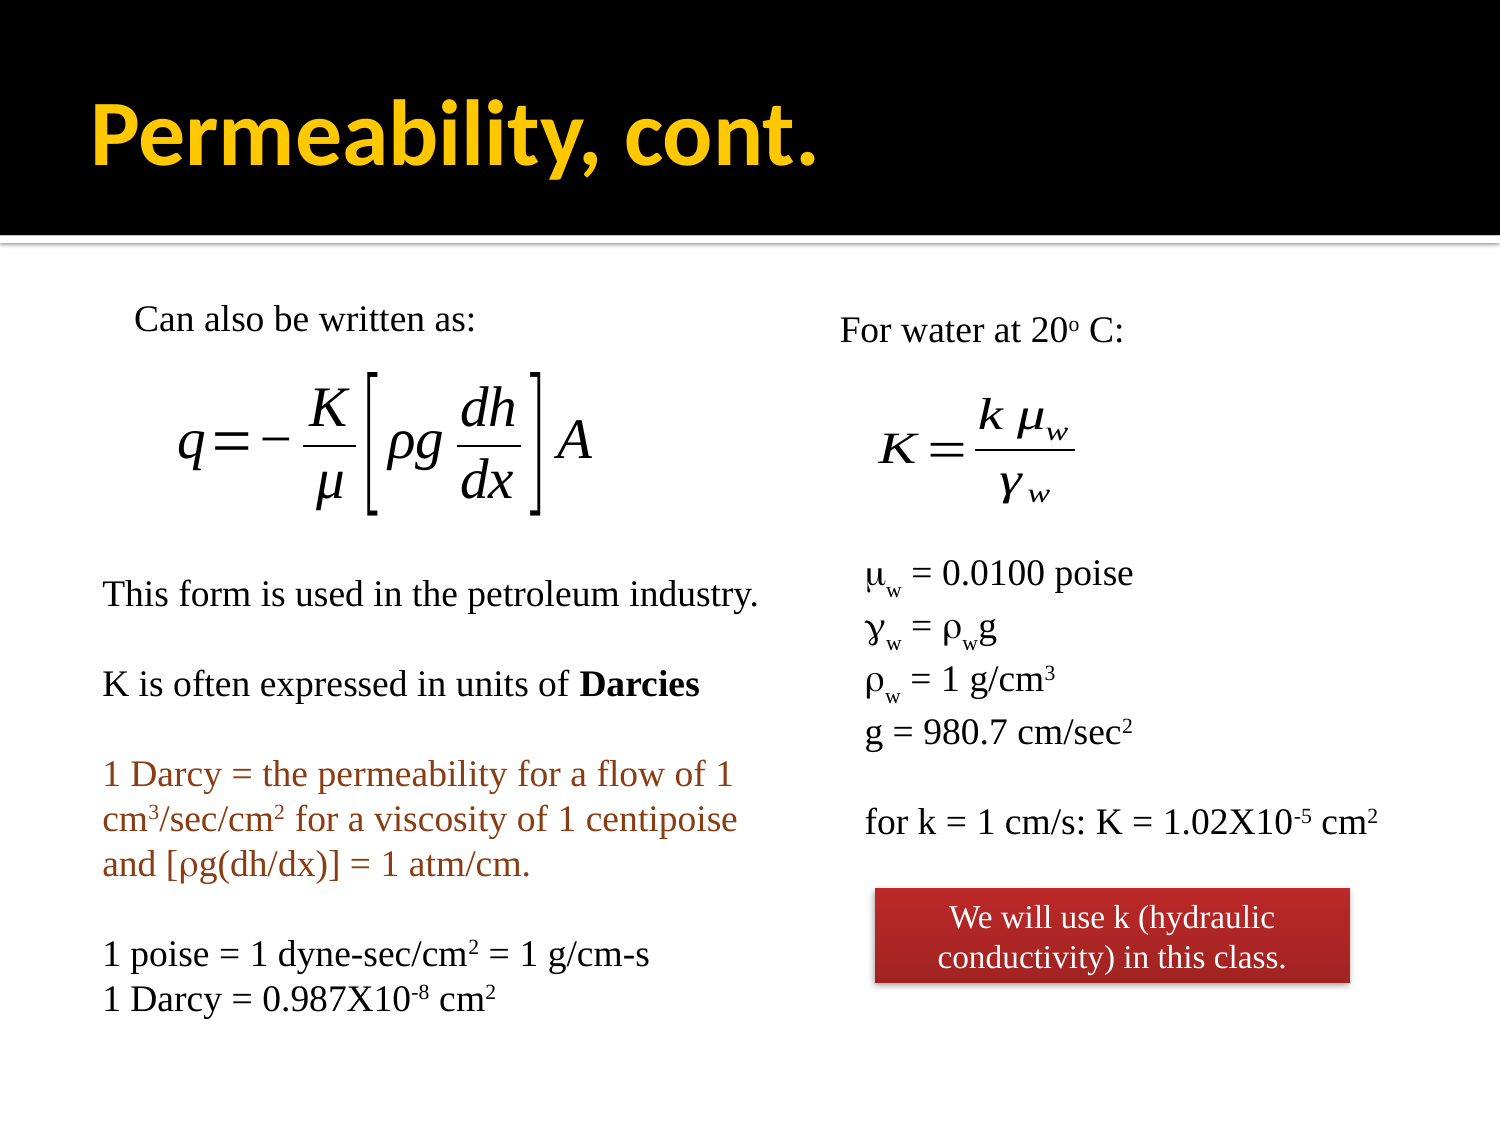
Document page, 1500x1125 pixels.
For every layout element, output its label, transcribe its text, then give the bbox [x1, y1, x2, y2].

text_box For water at 20o C: [825, 297, 1300, 358]
text_box We will use k (hydraulic conductivity) in this class. [875, 888, 1350, 983]
text_box mw = 0.0100 poise gw = rwg rw = 1 g/cm3 g = 980.7 cm/sec2 for k = 1 cm/s: K = 1.02X10-5 cm2 [849, 540, 1463, 850]
text_box Can also be written as: [119, 286, 492, 346]
text_box This form is used in the petroleum industry. K is often expressed in units of Darcies 1 Darcy = the permeability for a flow of 1 cm3/sec/cm2 for a viscosity of 1 centipoise and [rg(dh/dx)] = 1 atm/cm. 1 poise = 1 dyne-sec/cm2 = 1 g/cm-s 1 Darcy = 0.987X10-8 cm2 [87, 561, 788, 1026]
title Permeability, cont. [75, 24, 1425, 231]
